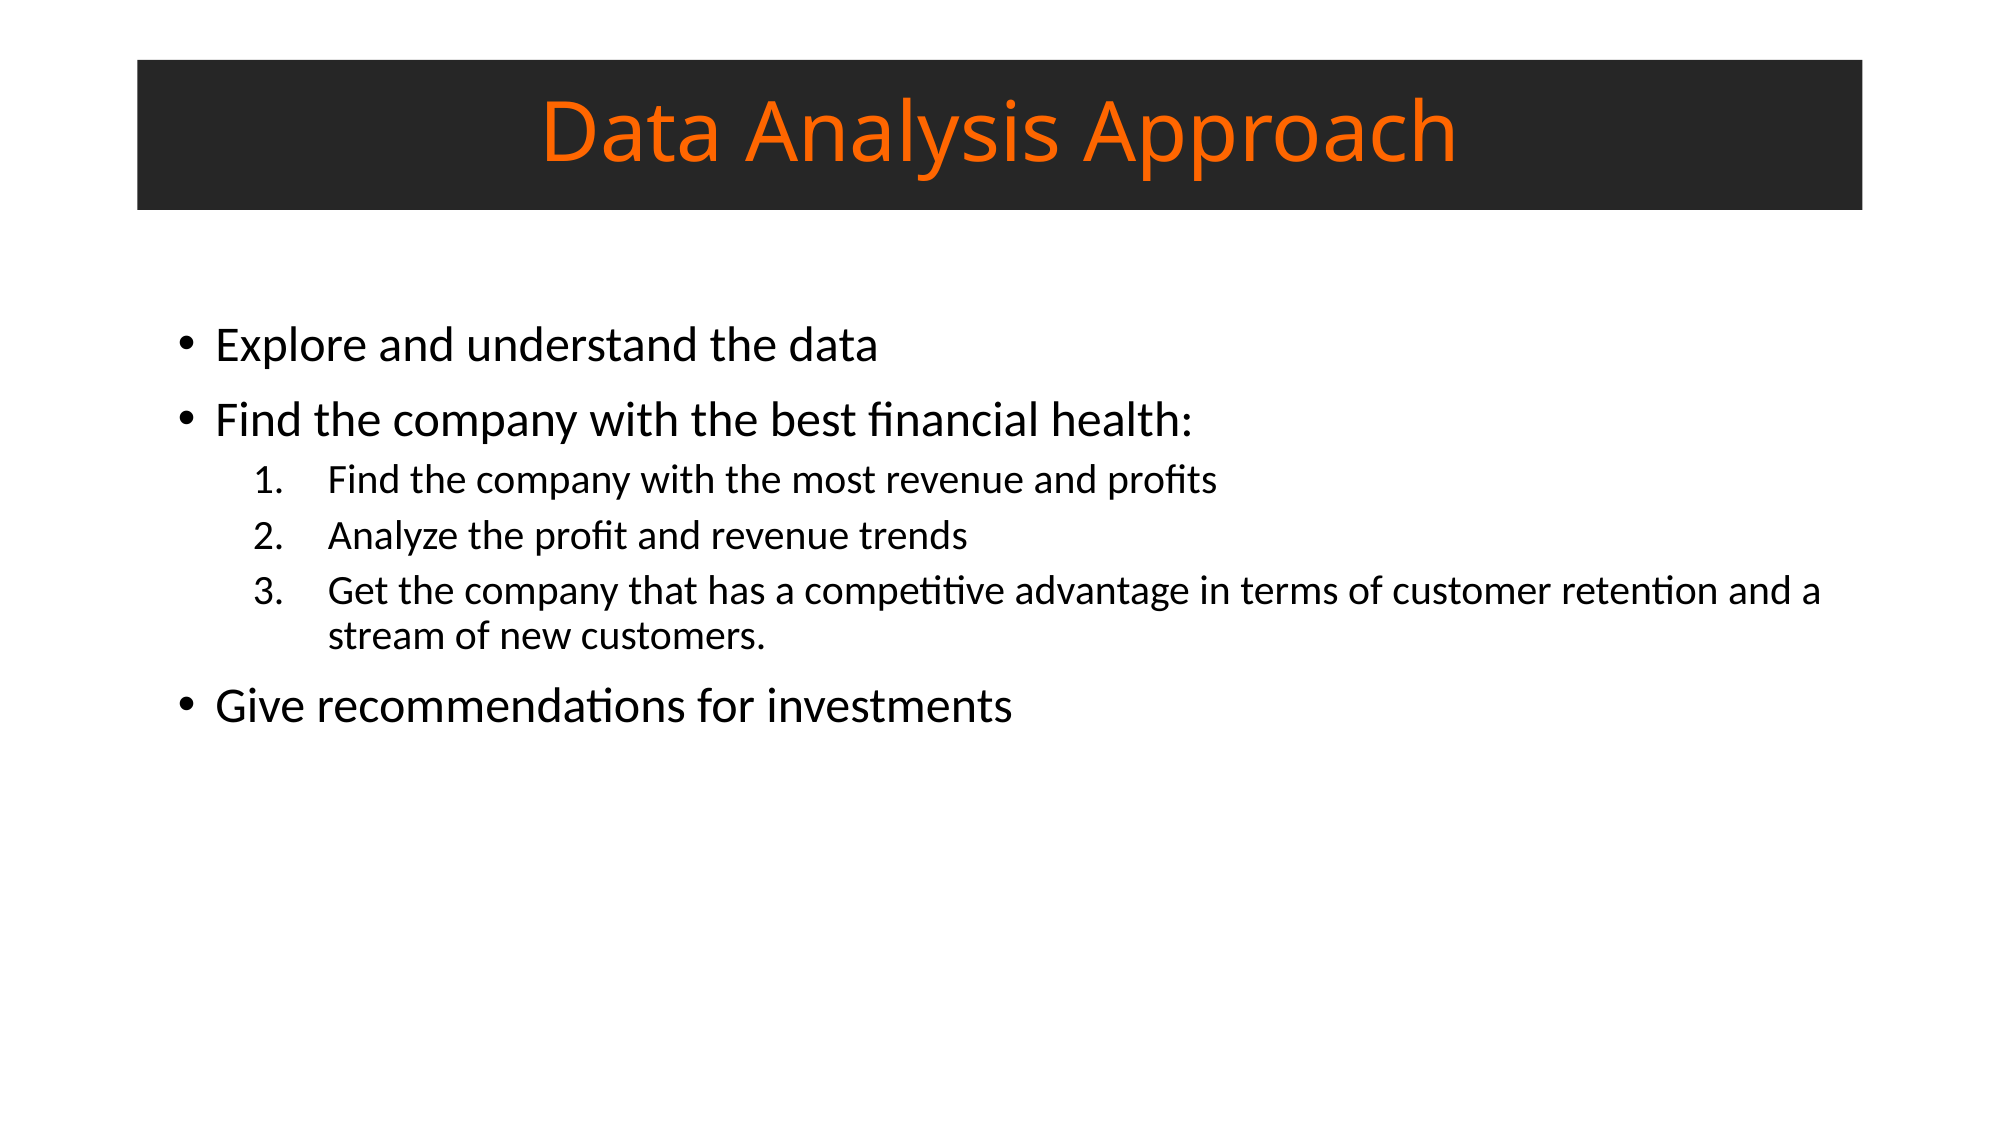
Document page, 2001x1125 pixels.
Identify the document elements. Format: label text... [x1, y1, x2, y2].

title Data Analysis Approach [137, 59, 1863, 210]
list Explore and understand the data Find the company with the best financial health: Find the company with the most revenue and profits Analyze the profit and revenue trends Get the company that has a competitive advantage in terms of customer retention and a stream of new customers. Give recommendations for investments [162, 230, 1888, 944]
